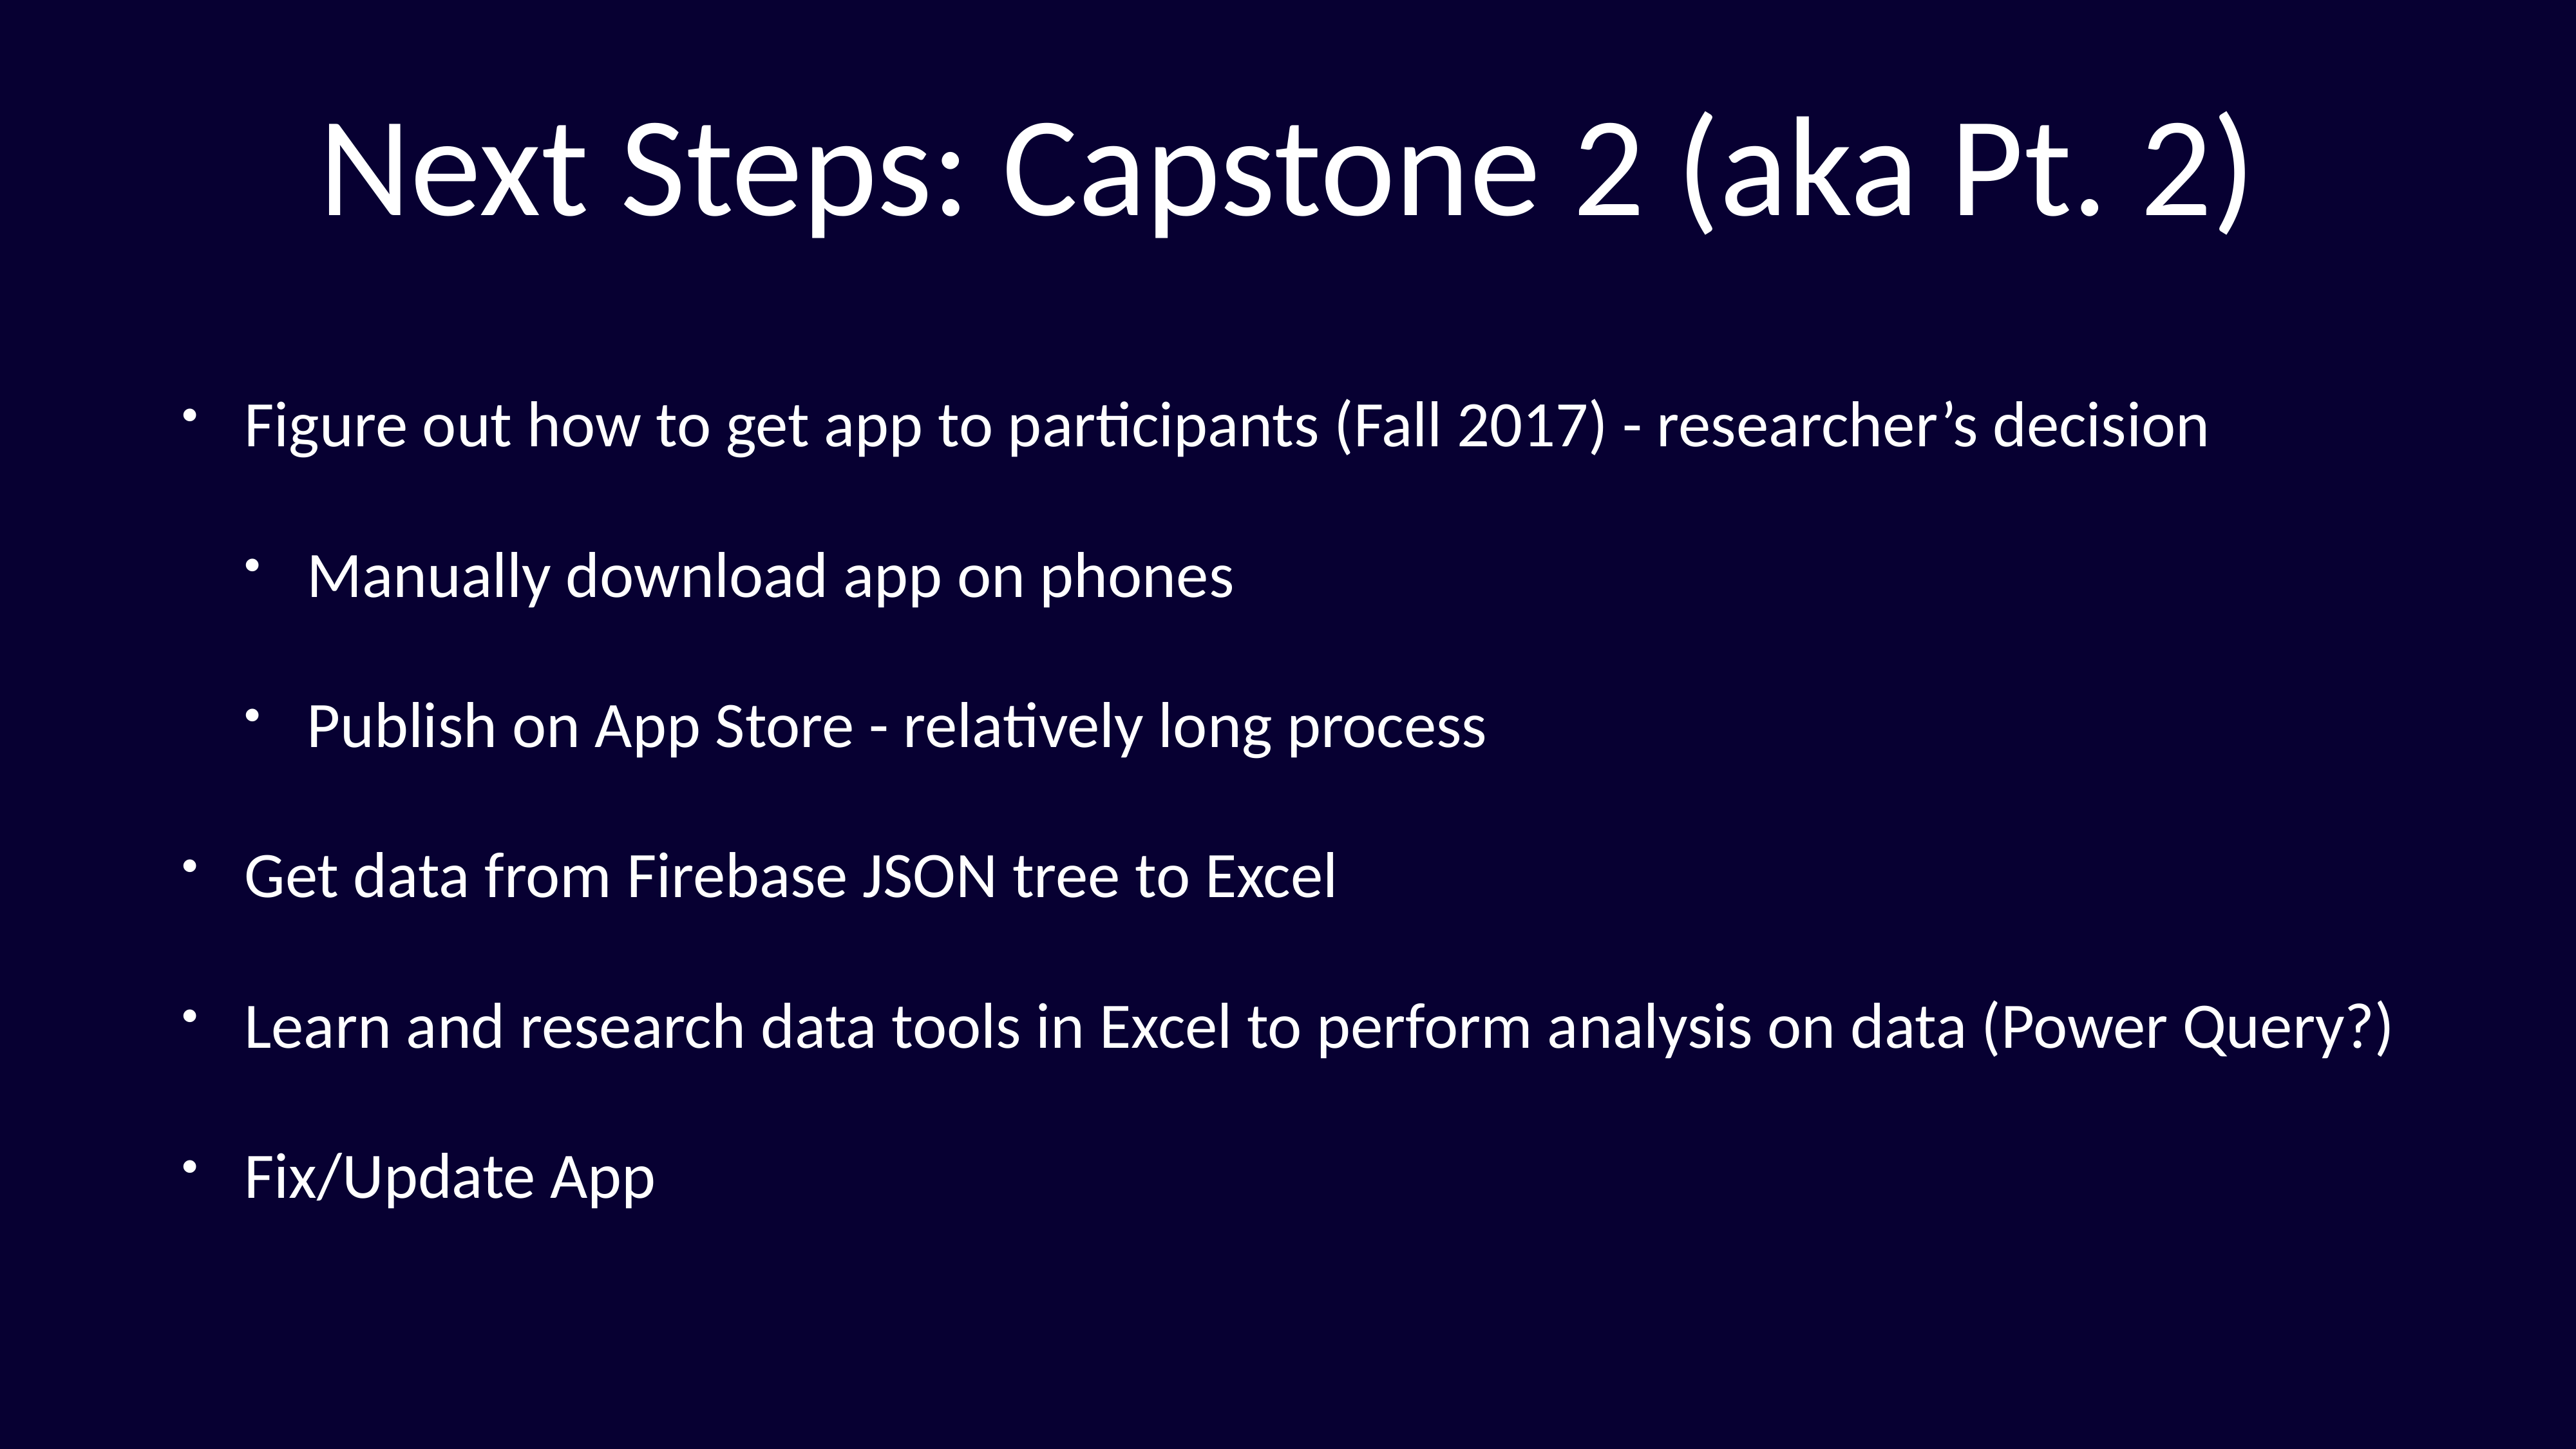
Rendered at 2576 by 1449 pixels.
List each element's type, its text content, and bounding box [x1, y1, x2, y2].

title Next Steps: Capstone 2 (aka Pt. 2) [178, 37, 2398, 279]
list Figure out how to get app to participants (Fall 2017) - researcher’s decision Manually download app on phones Publish on App Store - relatively long process Get data from Firebase JSON tree to Excel Learn and research data tools in Excel to perform analysis on data (Power Query?) Fix/Update App [113, 305, 2463, 1288]
